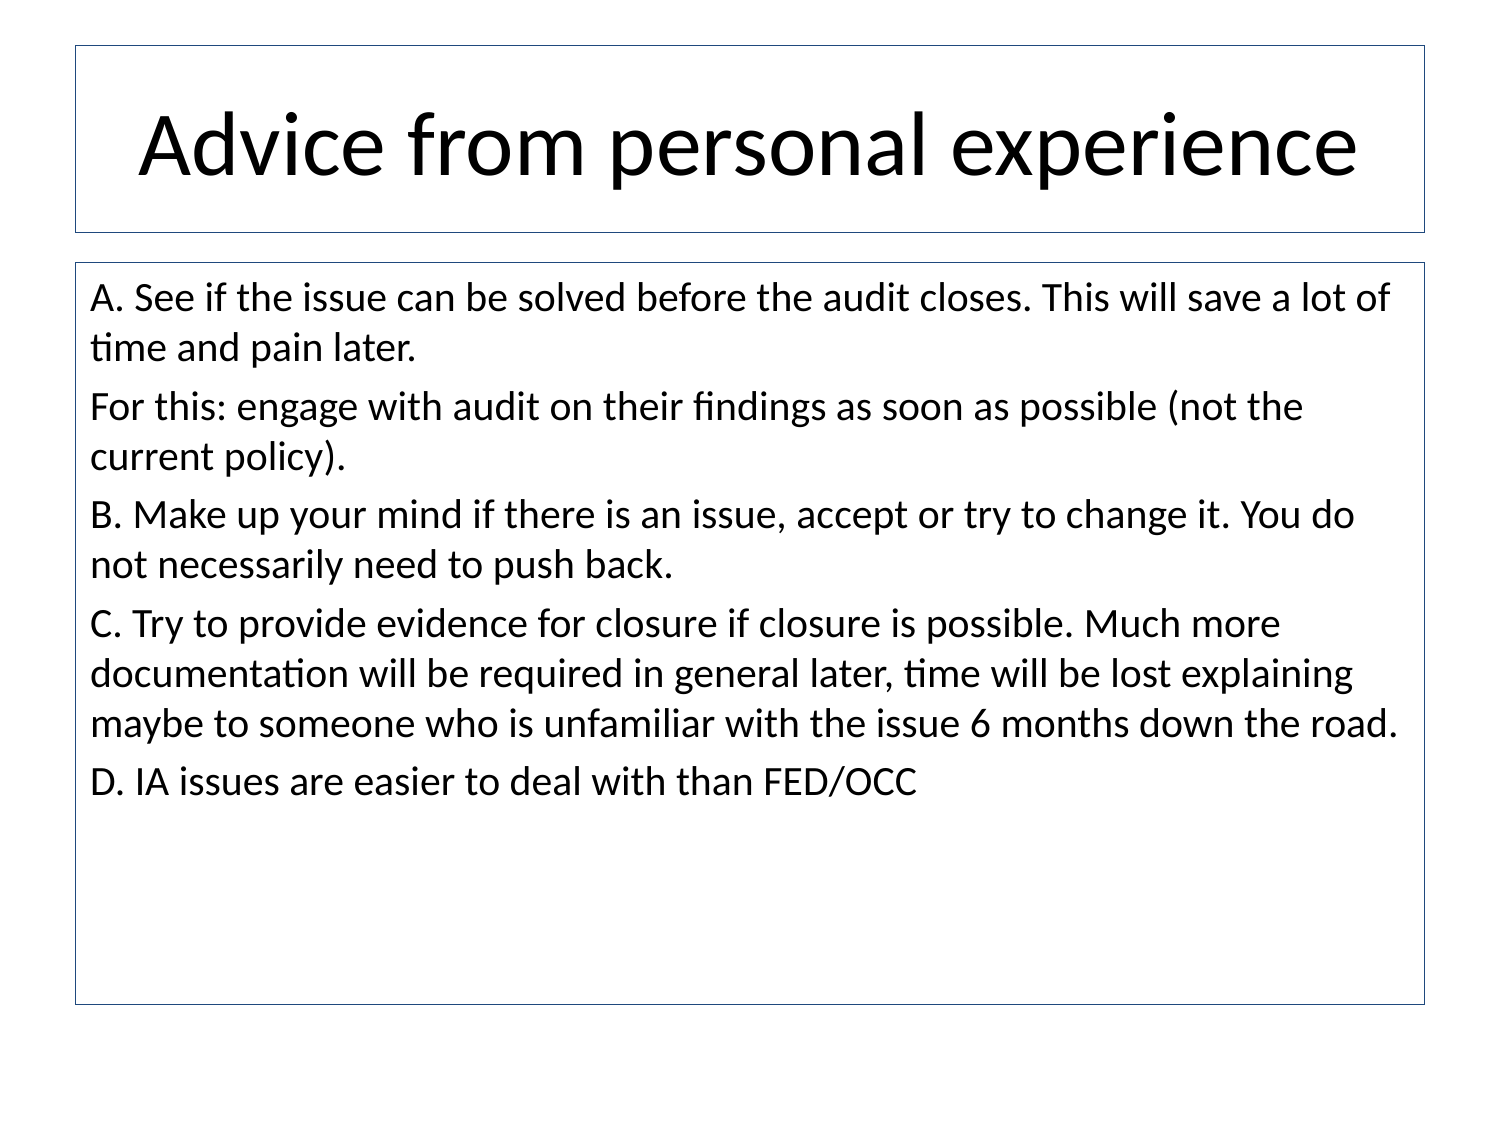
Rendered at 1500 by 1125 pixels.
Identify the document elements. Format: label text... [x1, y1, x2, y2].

list A. See if the issue can be solved before the audit closes. This will save a lot of time and pain later. For this: engage with audit on their findings as soon as possible (not the current policy). B. Make up your mind if there is an issue, accept or try to change it. You do not necessarily need to push back. C. Try to provide evidence for closure if closure is possible. Much more documentation will be required in general later, time will be lost explaining maybe to someone who is unfamiliar with the issue 6 months down the road. D. IA issues are easier to deal with than FED/OCC [75, 262, 1425, 1005]
title Advice from personal experience [75, 45, 1425, 233]
